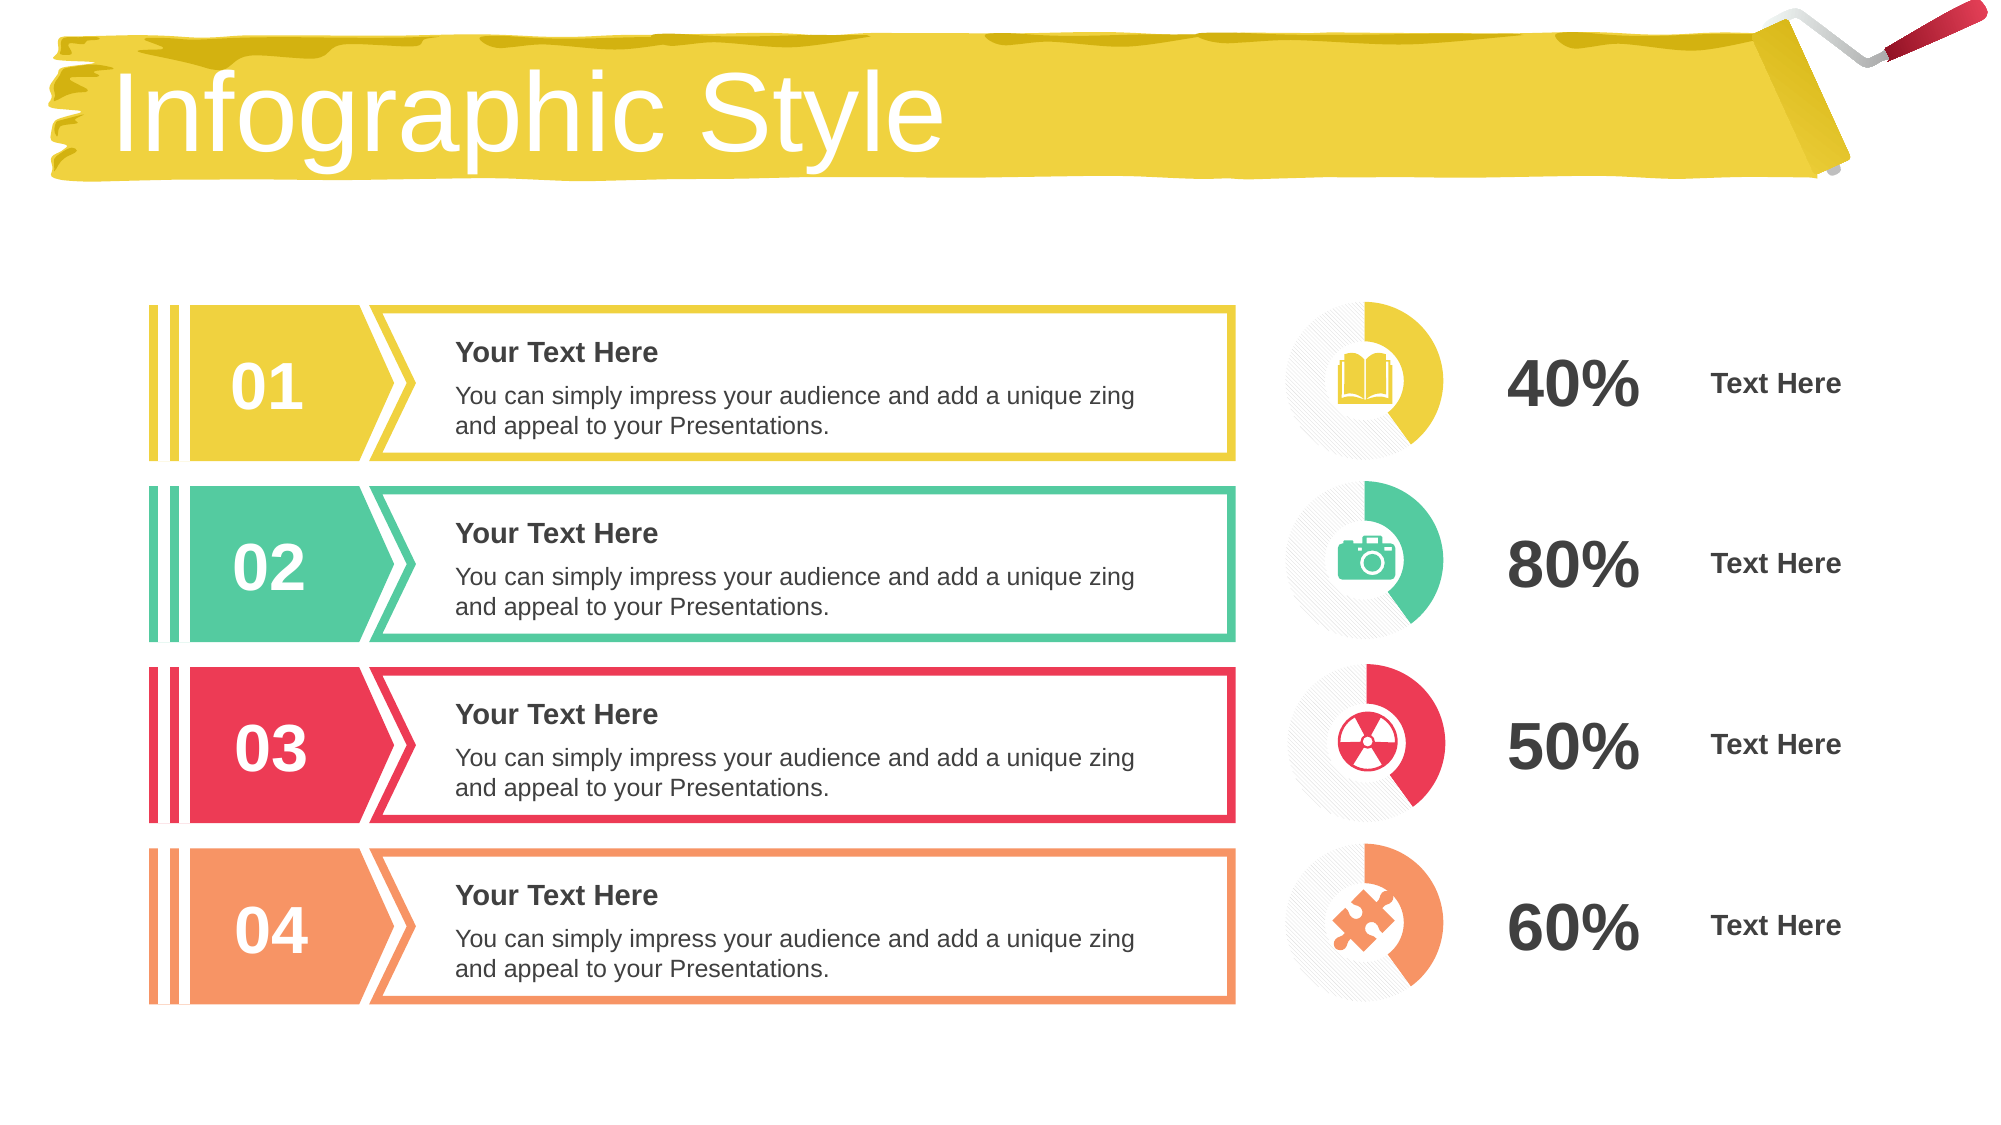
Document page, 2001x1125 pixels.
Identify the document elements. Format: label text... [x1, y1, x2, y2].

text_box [153, 852, 1232, 1001]
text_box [440, 869, 1198, 991]
list Infographic Style [95, 55, 1863, 175]
text_box 50% [1485, 695, 1663, 790]
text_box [153, 671, 1232, 819]
text_box 80% [1485, 513, 1663, 609]
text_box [440, 688, 1198, 810]
chart [1285, 658, 1448, 827]
chart [1285, 295, 1448, 464]
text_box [153, 309, 1232, 457]
text_box Text Here [1687, 717, 1866, 768]
text_box Text Here [1687, 537, 1866, 588]
text_box 60% [1485, 876, 1663, 971]
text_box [440, 507, 1198, 629]
text_box Text Here [1687, 356, 1866, 407]
chart [1285, 839, 1448, 1008]
text_box Text Here [1687, 898, 1866, 949]
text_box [153, 490, 1232, 638]
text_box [440, 326, 1198, 448]
text_box 40% [1485, 332, 1663, 428]
chart [1285, 477, 1448, 645]
